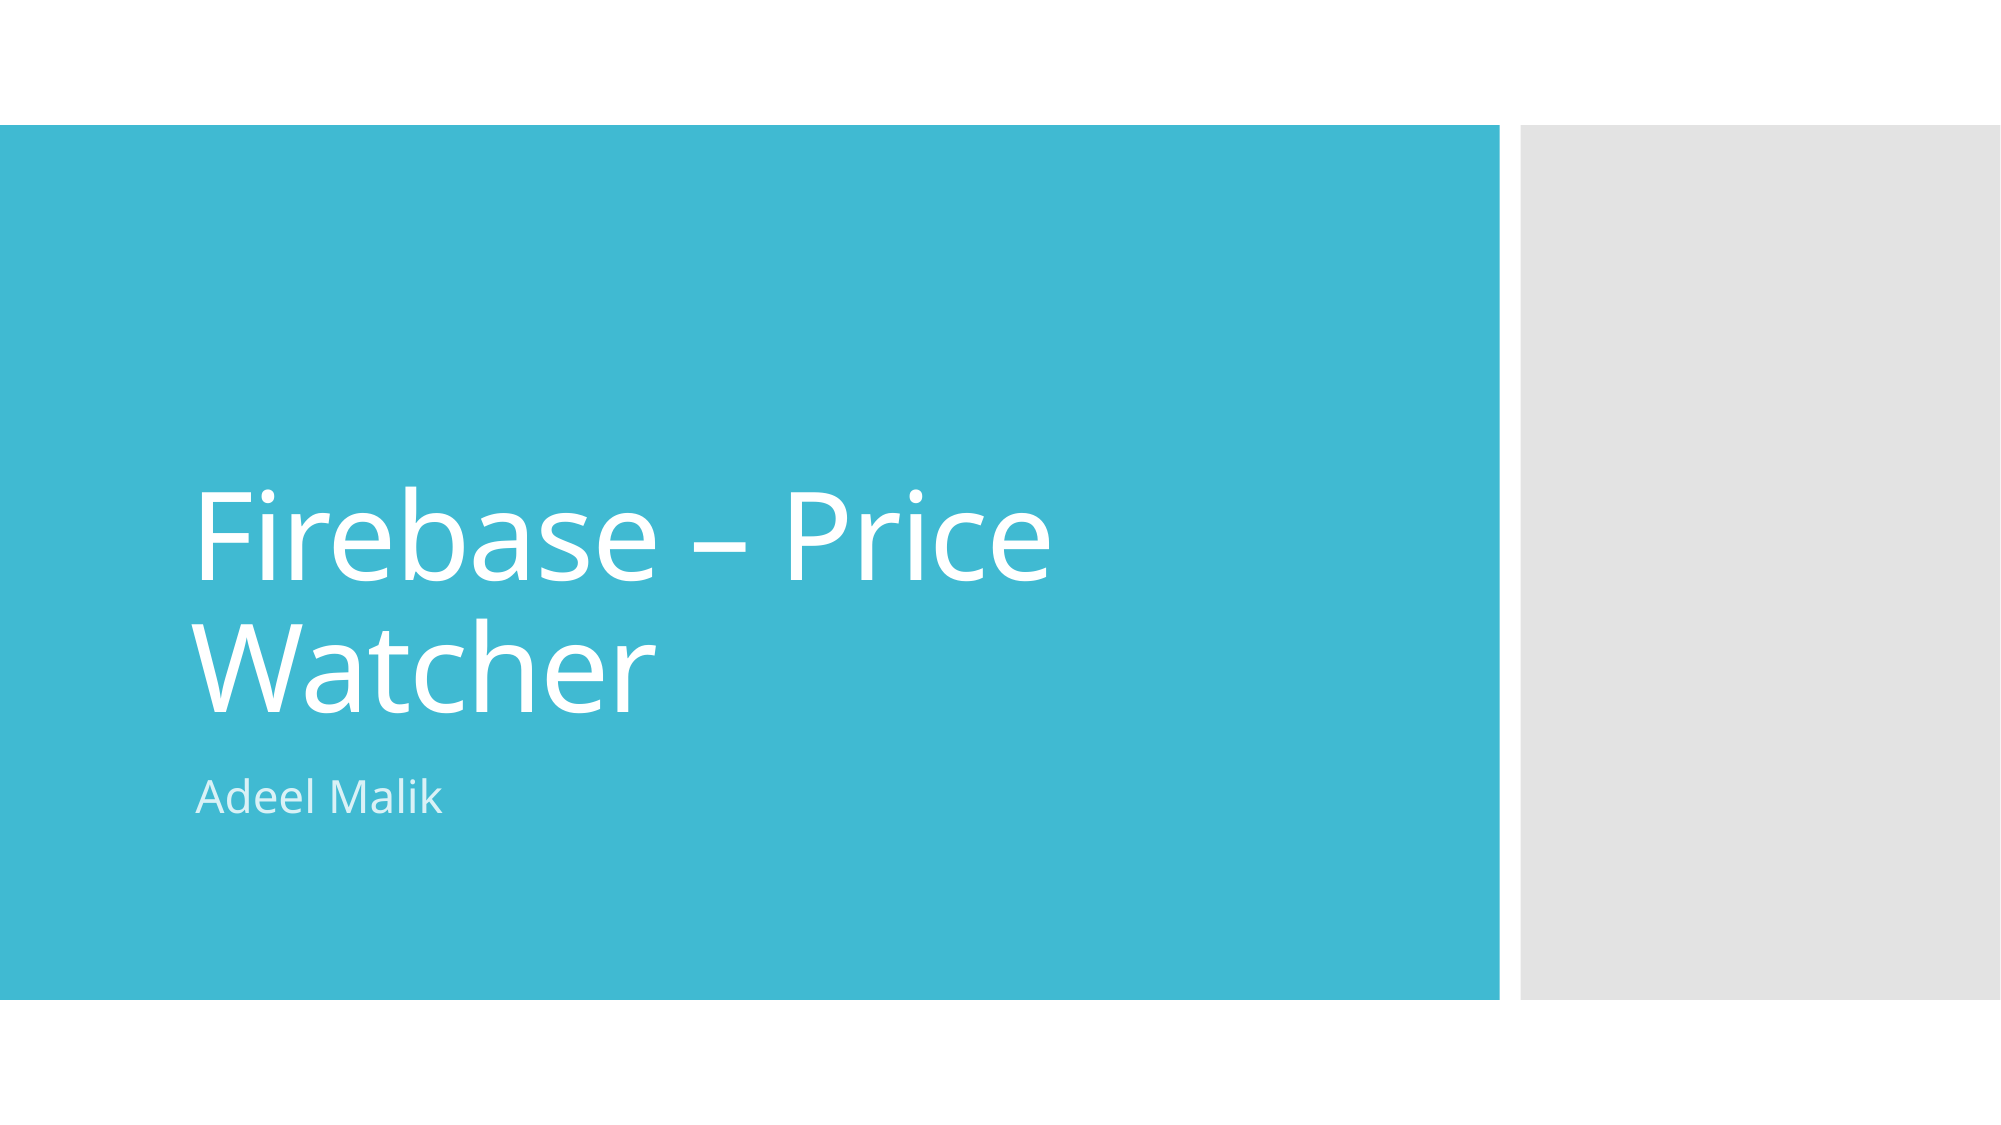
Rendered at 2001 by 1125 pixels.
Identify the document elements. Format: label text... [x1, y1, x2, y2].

subtitle Adeel Malik [180, 766, 1381, 917]
title Firebase – Price Watcher [175, 213, 1401, 747]
